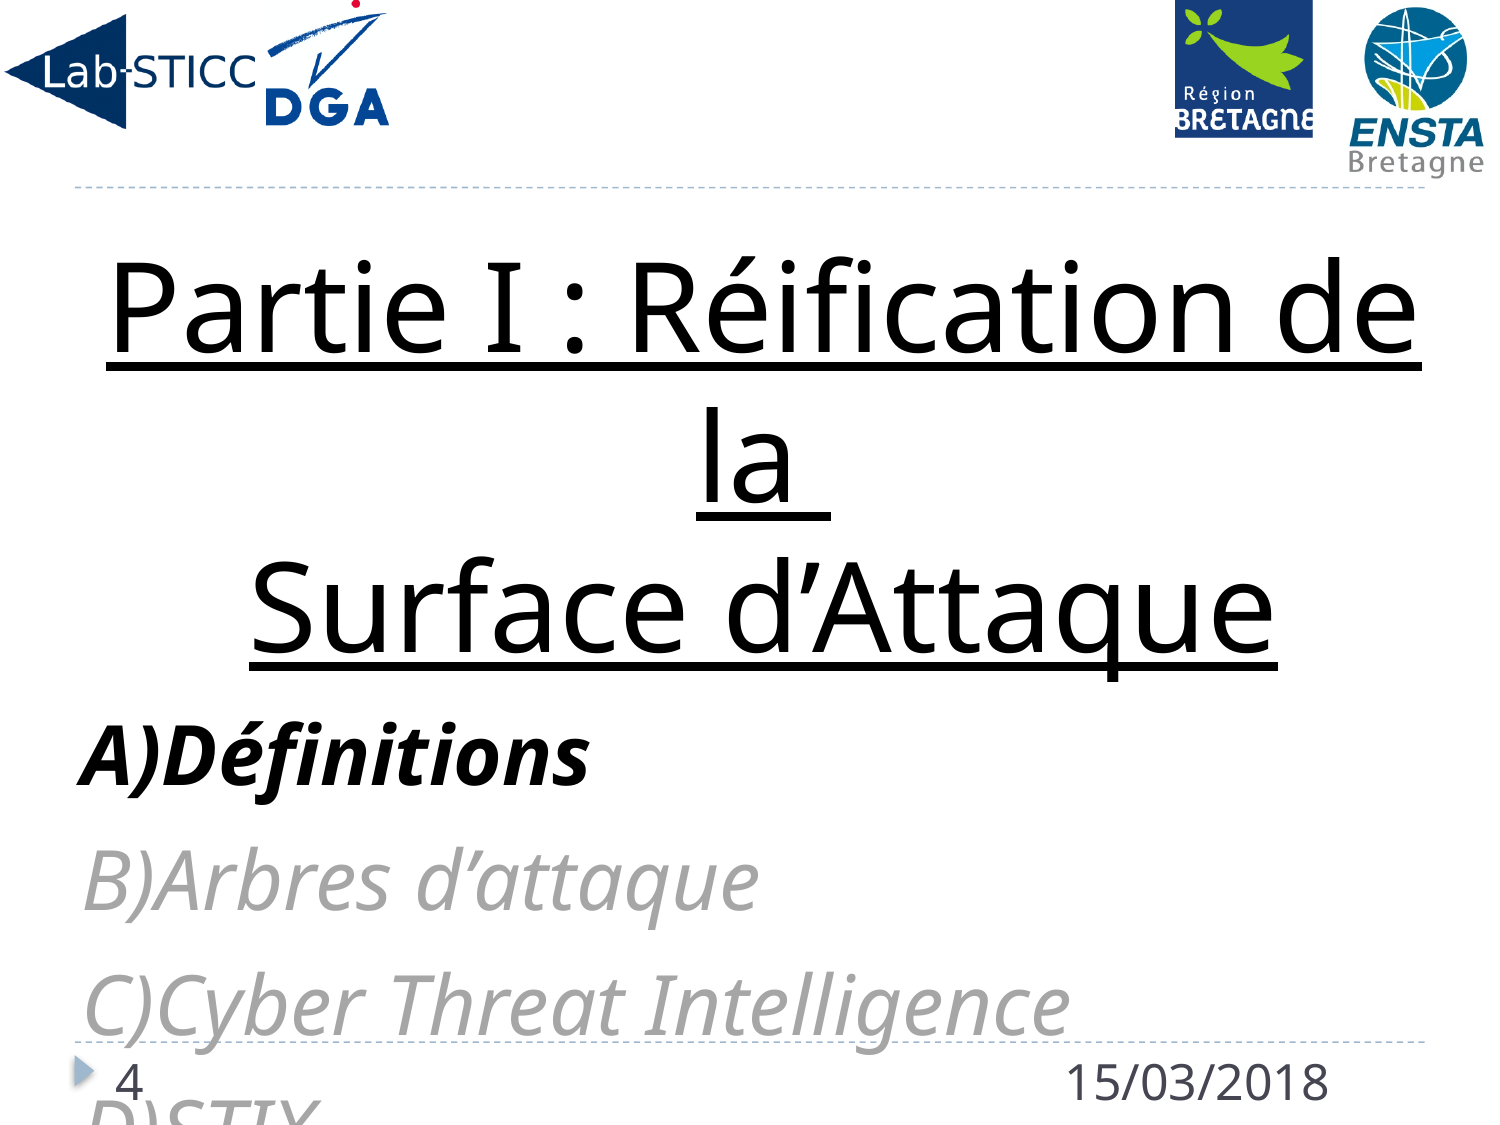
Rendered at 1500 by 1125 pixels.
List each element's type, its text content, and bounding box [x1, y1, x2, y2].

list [4, 13, 255, 129]
text_box Partie I : Réification de la Surface d’Attaque A)Définitions B)Arbres d’attaque C)Cyber Threat Intelligence D)STIX [66, 219, 1461, 1125]
footer [475, 1042, 1051, 1103]
picture [1339, 0, 1493, 185]
picture [1174, 0, 1313, 138]
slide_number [1051, 1042, 1426, 1103]
picture [266, 0, 389, 126]
slide_number 4 [100, 1042, 426, 1103]
